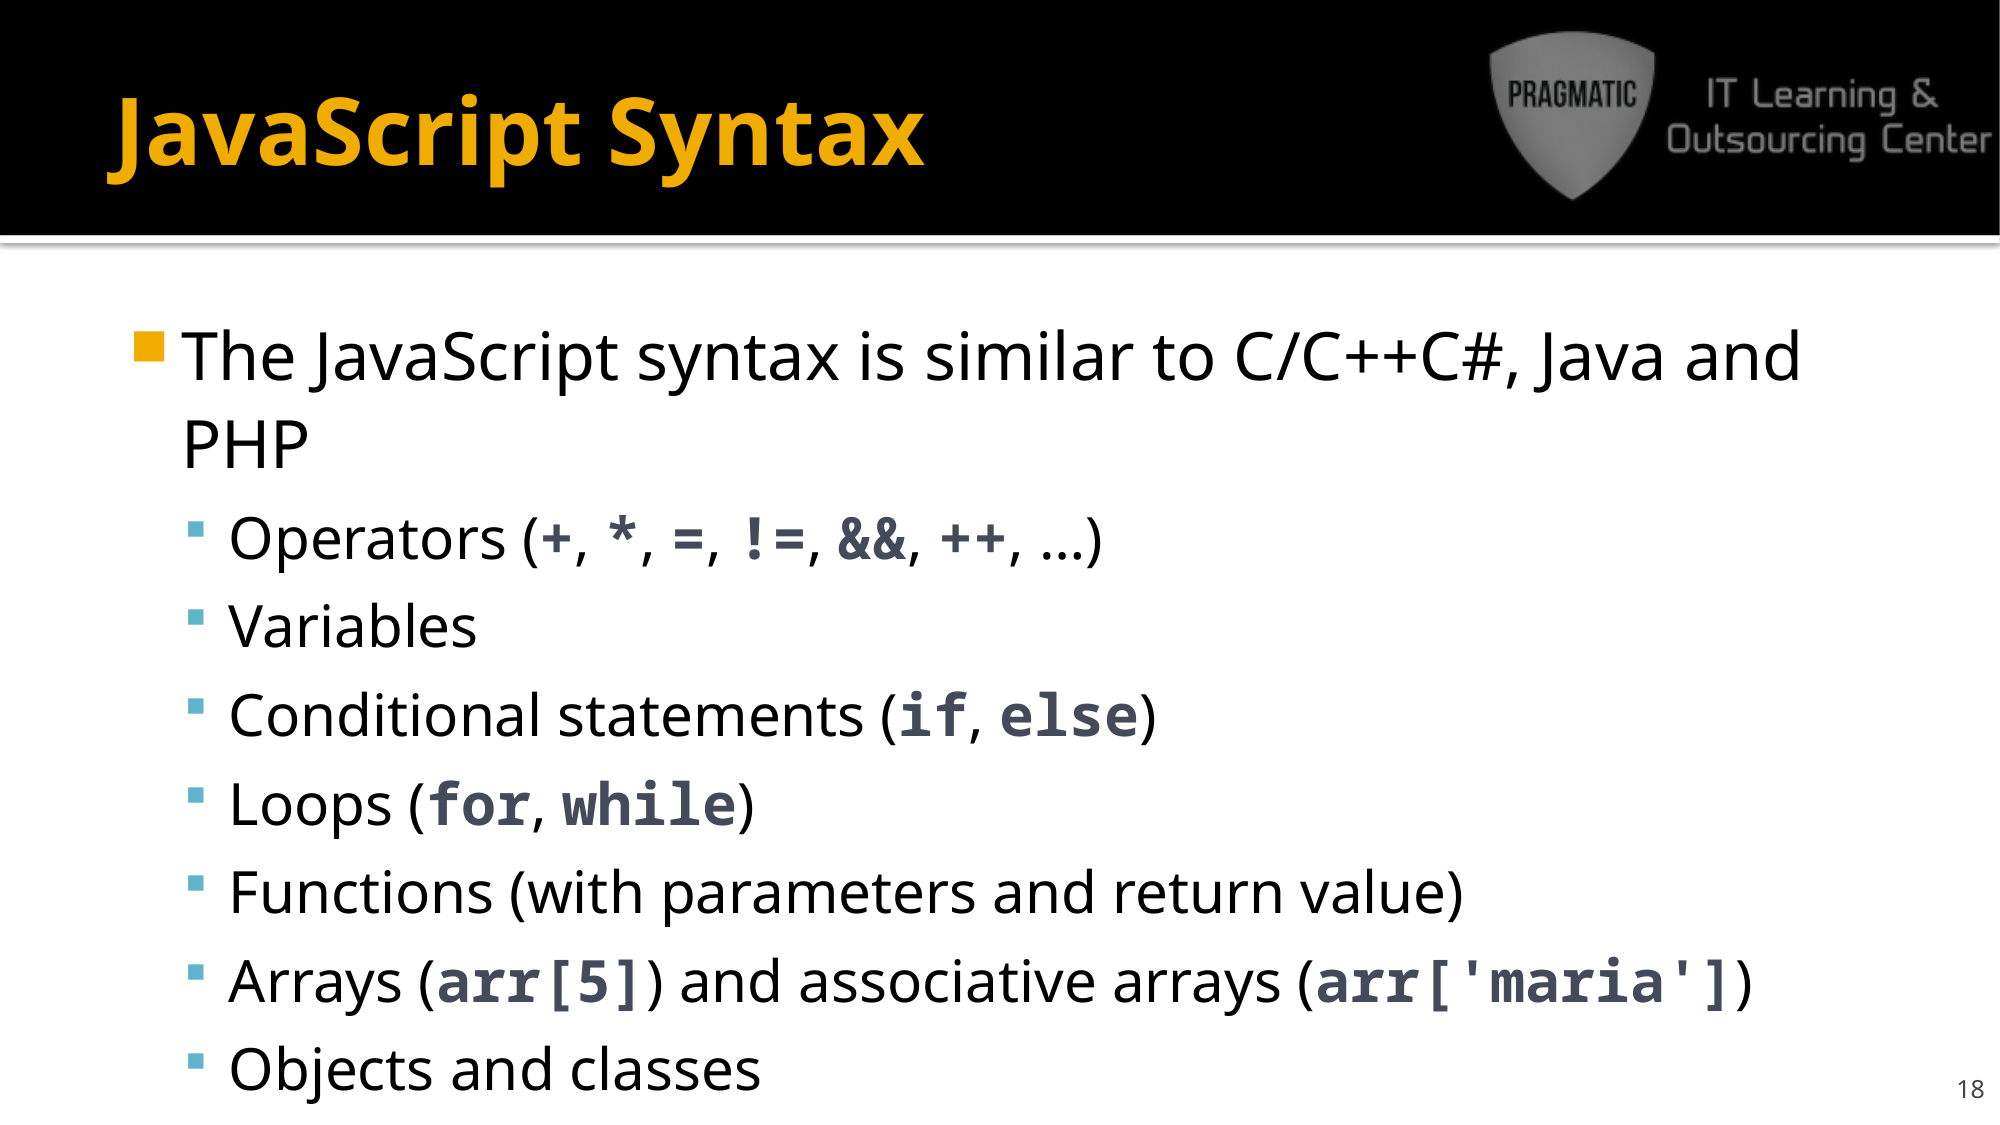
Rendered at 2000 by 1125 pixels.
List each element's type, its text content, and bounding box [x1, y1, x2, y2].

list The JavaScript syntax is similar to C/C++C#, Java and PHP Operators (+, *, =, !=, &&, ++, …) Variables Conditional statements (if, else) Loops (for, while) Functions (with parameters and return value) Arrays (arr[5]) and associative arrays (arr['maria']) Objects and classes [99, 291, 1900, 1050]
picture [1484, 24, 2000, 207]
slide_number 18 [1839, 1062, 2000, 1108]
title JavaScript Syntax [99, 25, 1475, 231]
